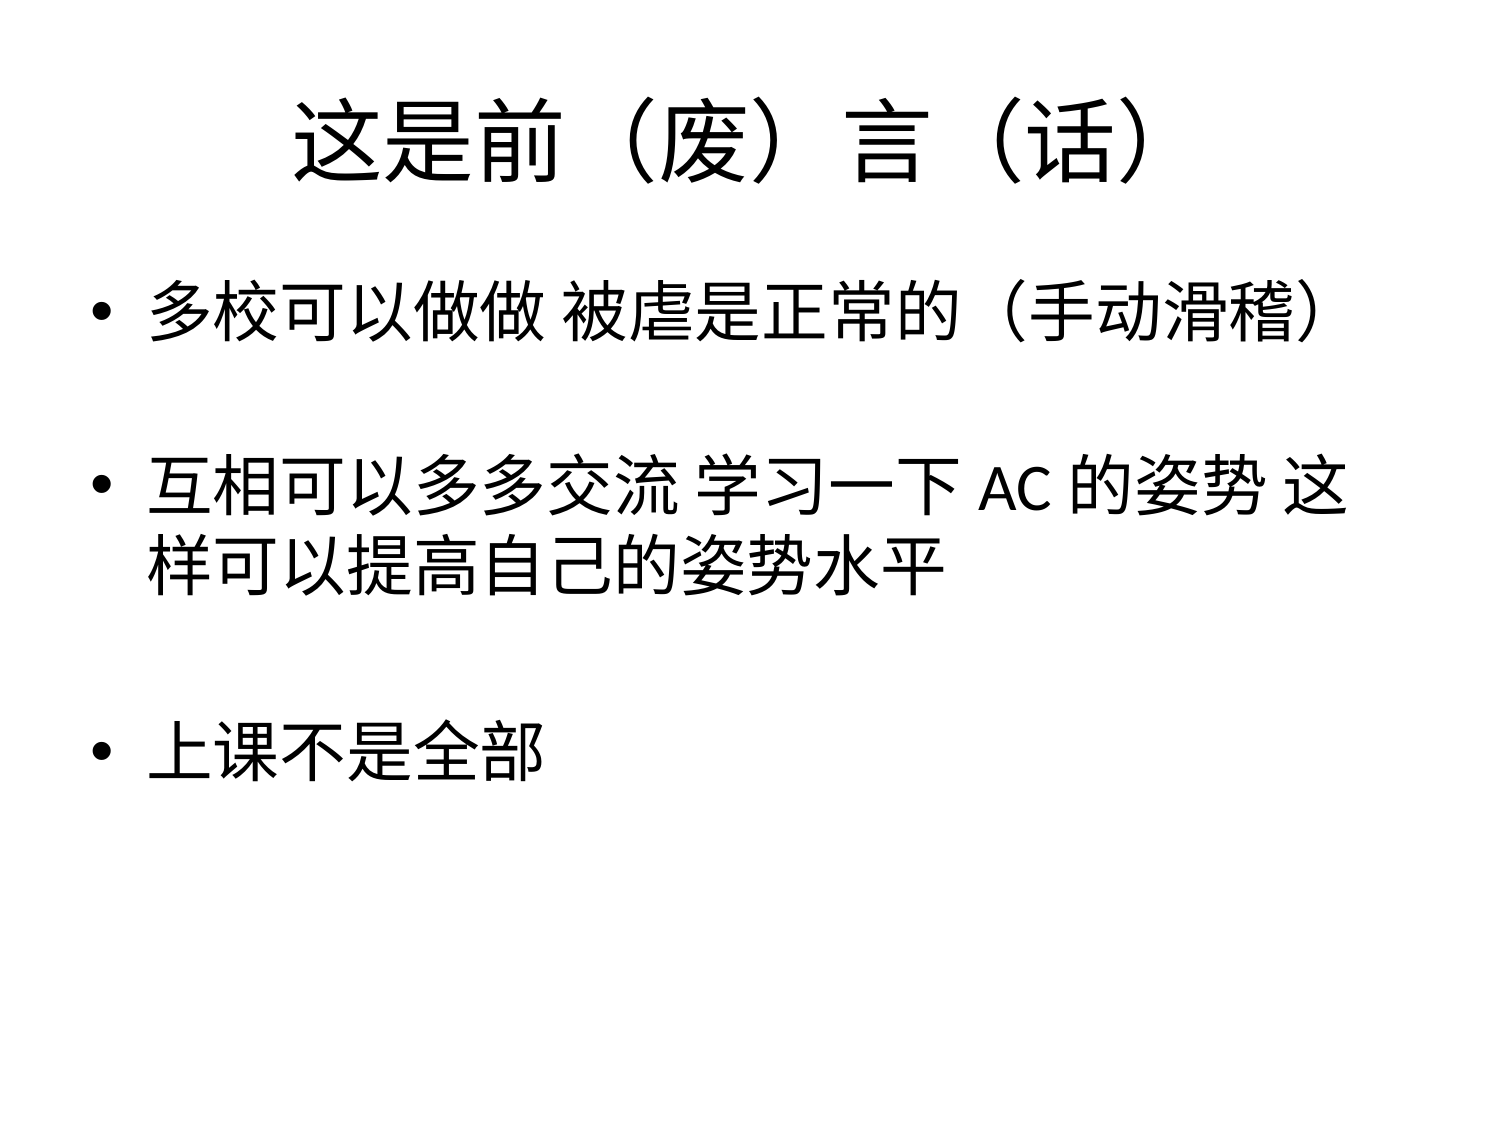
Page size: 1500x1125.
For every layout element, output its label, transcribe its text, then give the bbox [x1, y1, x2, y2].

list 多校可以做做 被虐是正常的（手动滑稽） 互相可以多多交流 学习一下AC的姿势 这样可以提高自己的姿势水平 上课不是全部 [75, 262, 1425, 1005]
title 这是前（废）言（话） [75, 45, 1425, 233]
